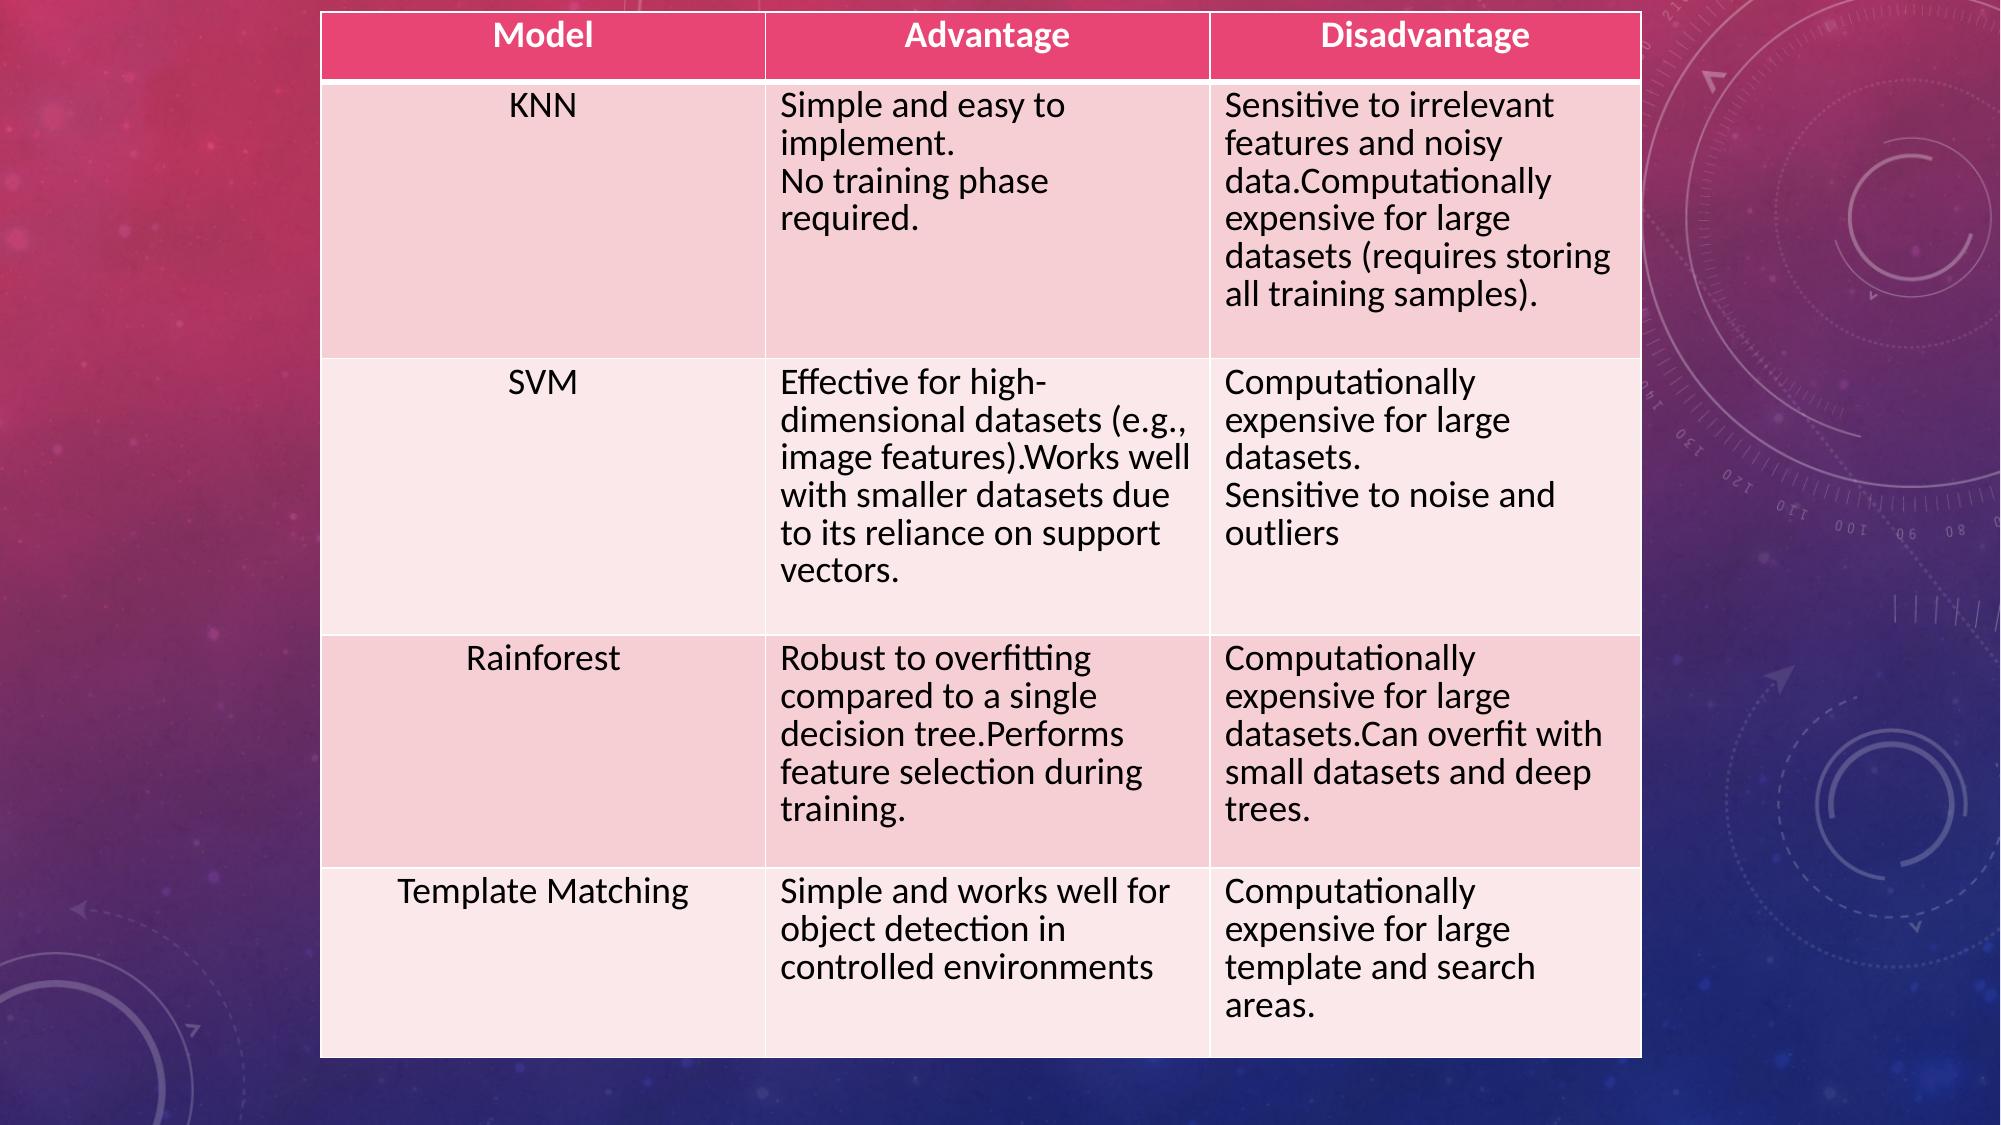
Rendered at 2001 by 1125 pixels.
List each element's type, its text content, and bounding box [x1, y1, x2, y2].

table_header Advantage [766, 13, 1209, 79]
table_cell Template Matching [322, 869, 765, 1057]
table_header Model [322, 13, 765, 79]
table_cell Computationally expensive for large datasets.Can overfit with small datasets and deep trees. [1211, 636, 1640, 867]
table_header Disadvantage [1211, 13, 1640, 79]
table_cell Rainforest [322, 636, 765, 867]
table_cell Effective for high-dimensional datasets (e.g., image features).Works well with smaller datasets due to its reliance on support vectors. [766, 359, 1209, 634]
table_cell Sensitive to irrelevant features and noisy data.Computationally expensive for large datasets (requires storing all training samples). [1211, 85, 1640, 358]
table_cell Simple and works well for object detection in controlled environments [766, 869, 1209, 1057]
table_cell Robust to overfitting compared to a single decision tree.Performs feature selection during training. [766, 636, 1209, 867]
picture [0, 0, 2001, 1125]
table_cell Computationally expensive for large datasets. Sensitive to noise and outliers [1211, 359, 1640, 634]
table_cell SVM [322, 359, 765, 634]
table_cell Computationally expensive for large template and search areas. [1211, 869, 1640, 1057]
table_cell Simple and easy to implement. No training phase required. [766, 85, 1209, 358]
table_cell KNN [322, 85, 765, 358]
